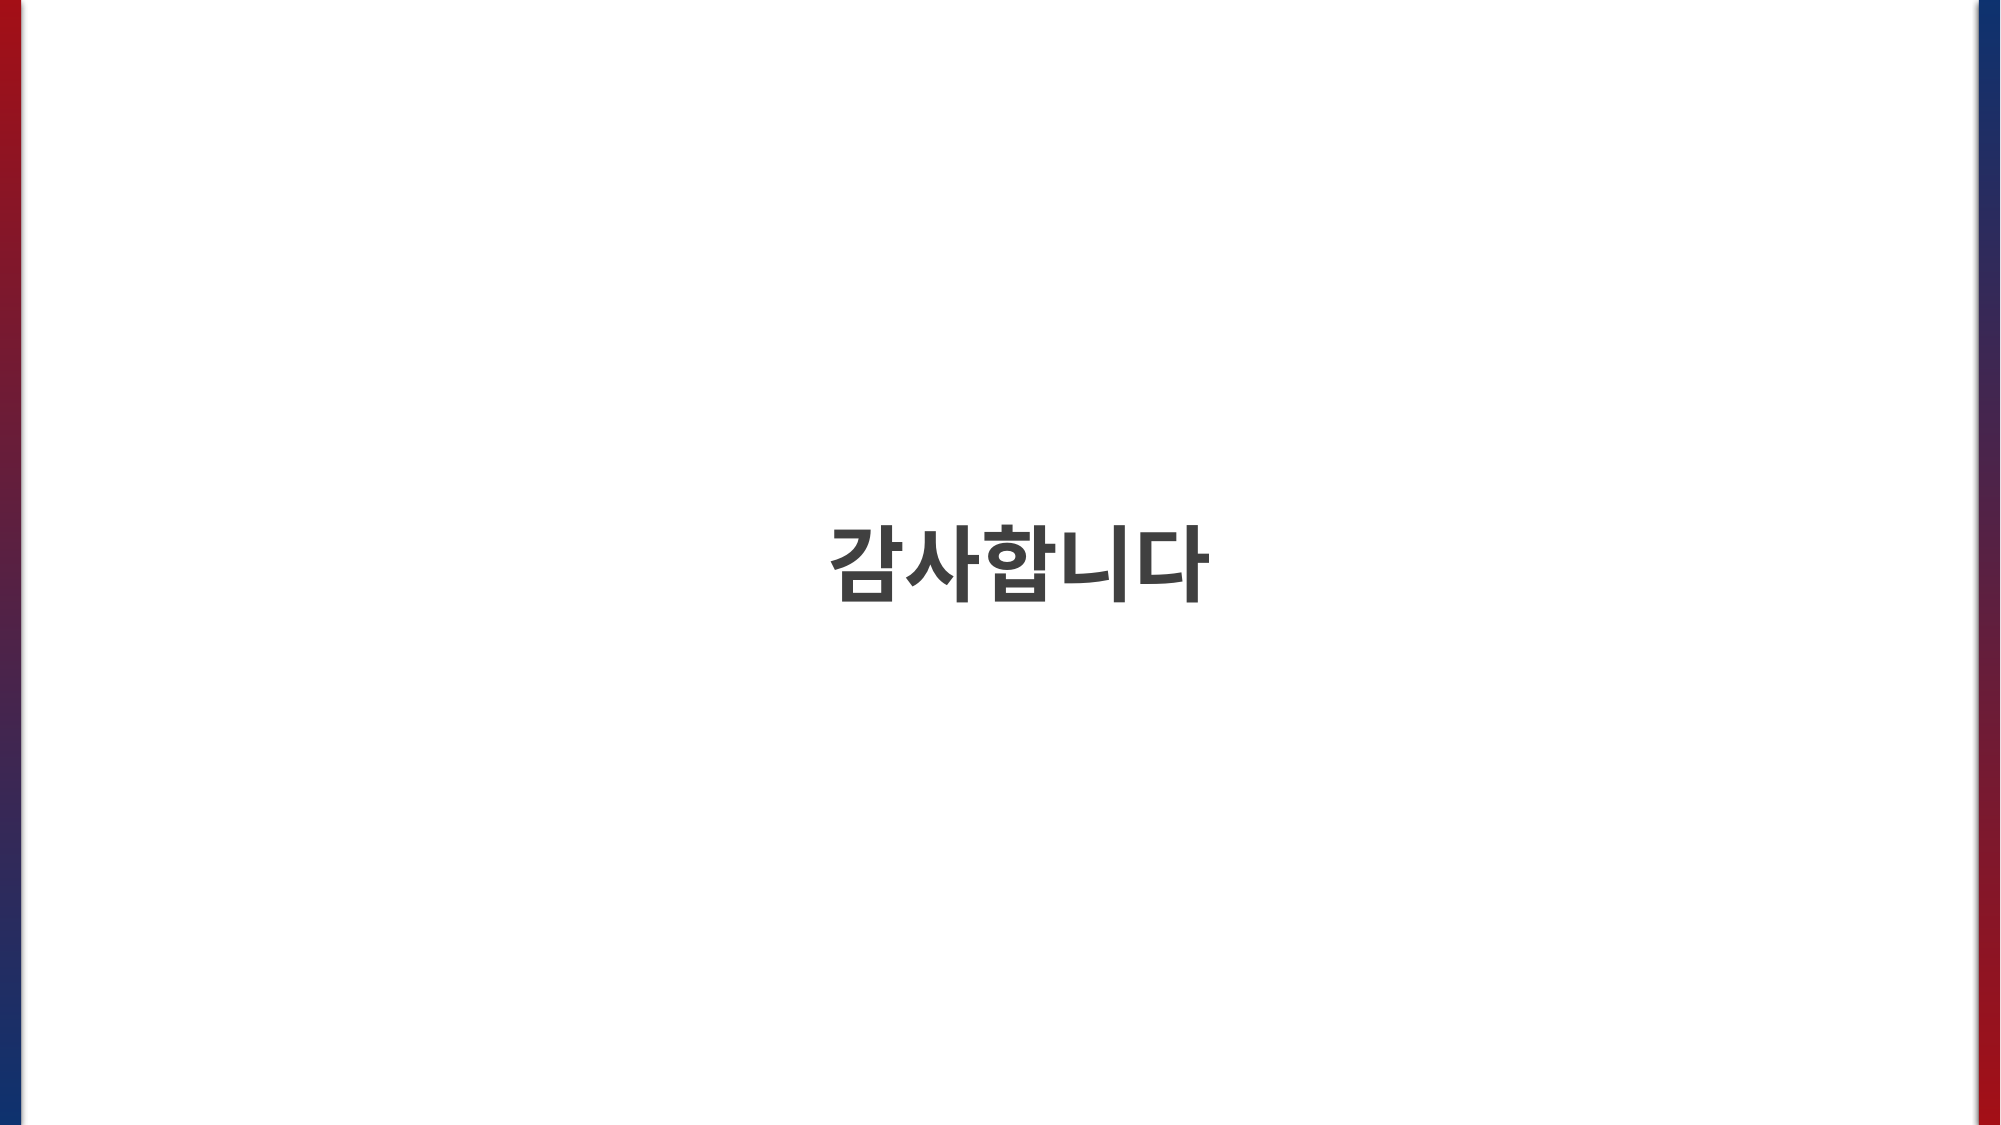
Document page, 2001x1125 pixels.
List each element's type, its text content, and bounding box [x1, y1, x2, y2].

text_box [0, 0, 22, 1125]
text_box [1978, 0, 2000, 1125]
text_box 감사합니다 [27, 505, 1972, 620]
